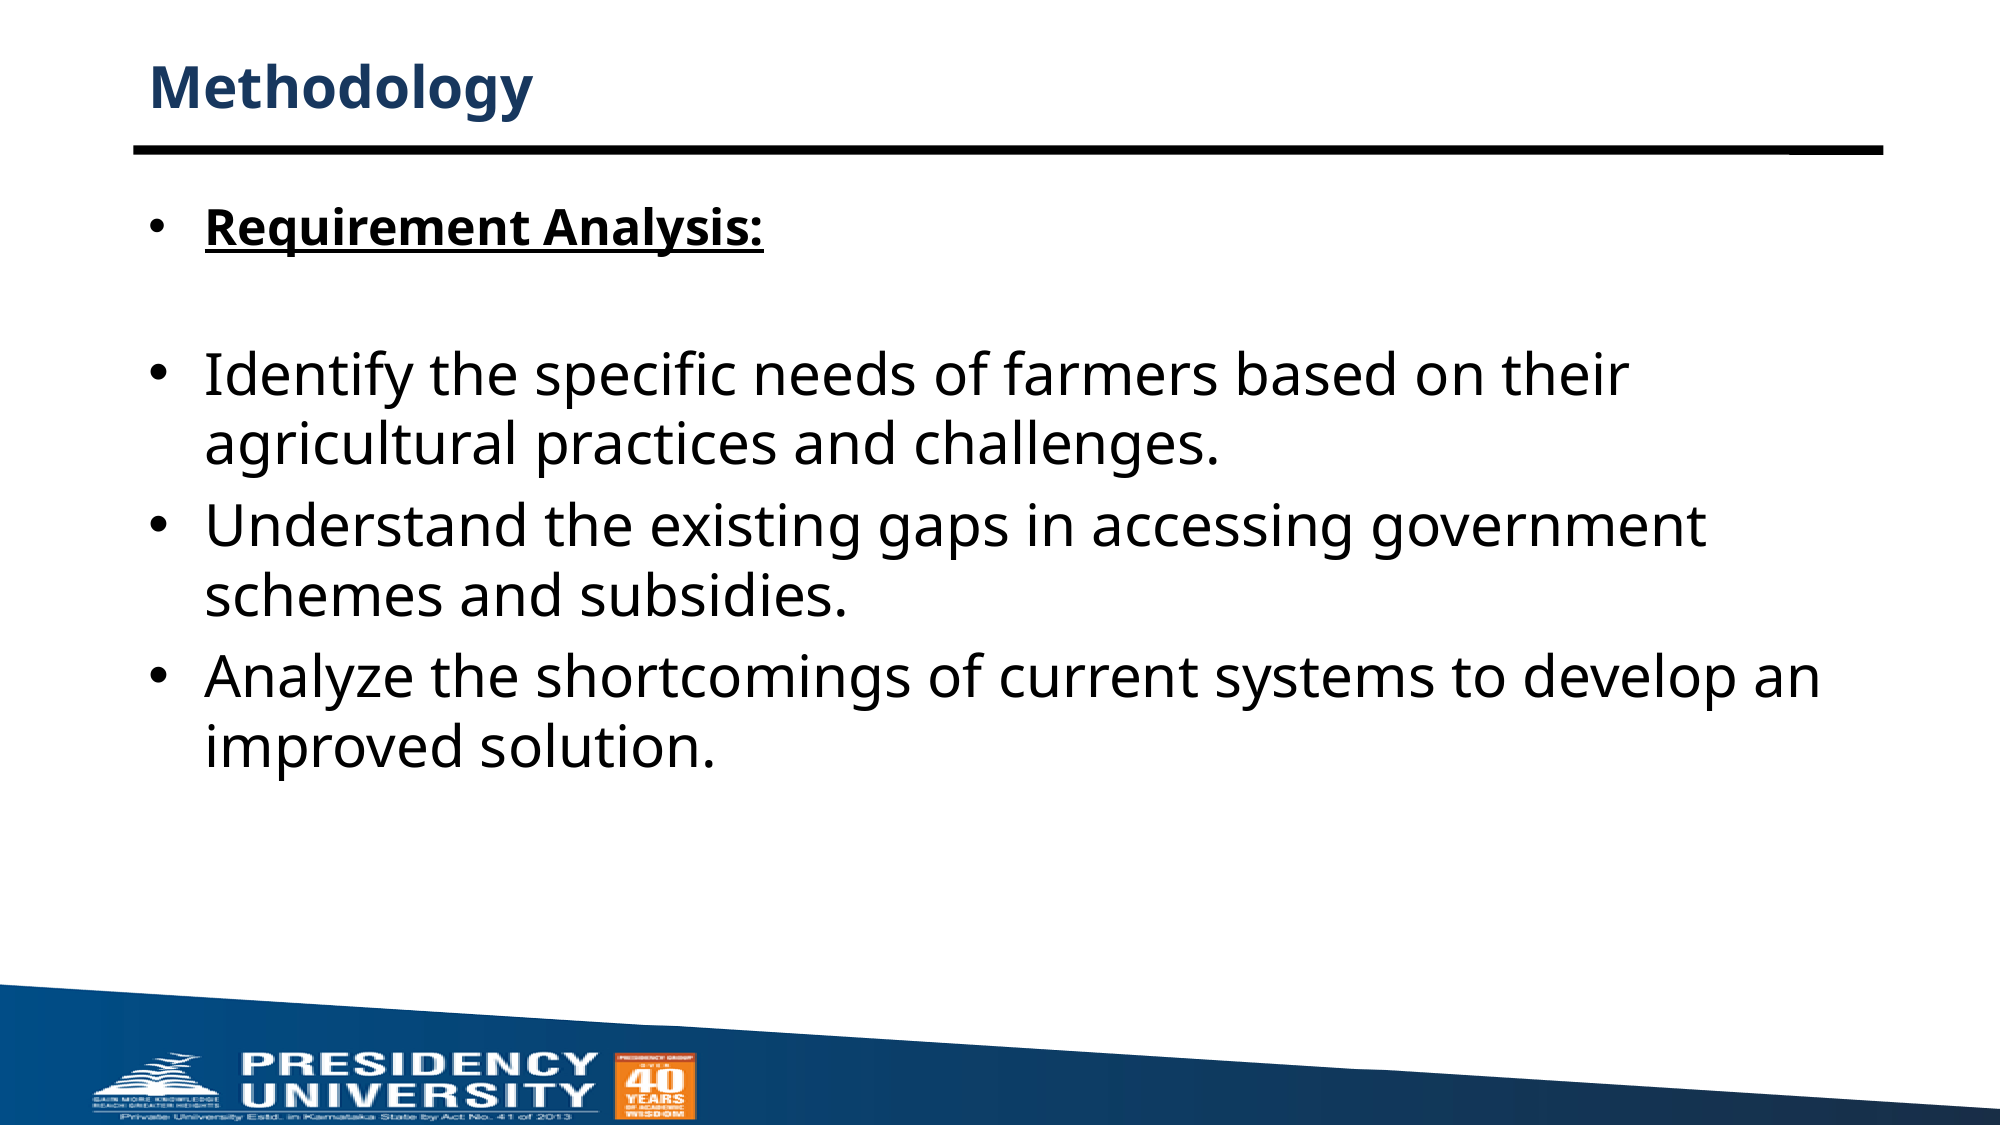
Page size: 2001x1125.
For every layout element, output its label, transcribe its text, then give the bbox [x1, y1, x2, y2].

picture [0, 982, 2000, 1125]
title Methodology [133, 45, 1884, 125]
list Requirement Analysis: Identify the specific needs of farmers based on their agricultural practices and challenges. Understand the existing gaps in accessing government schemes and subsidies. Analyze the shortcomings of current systems to develop an improved solution. [133, 187, 1884, 1000]
